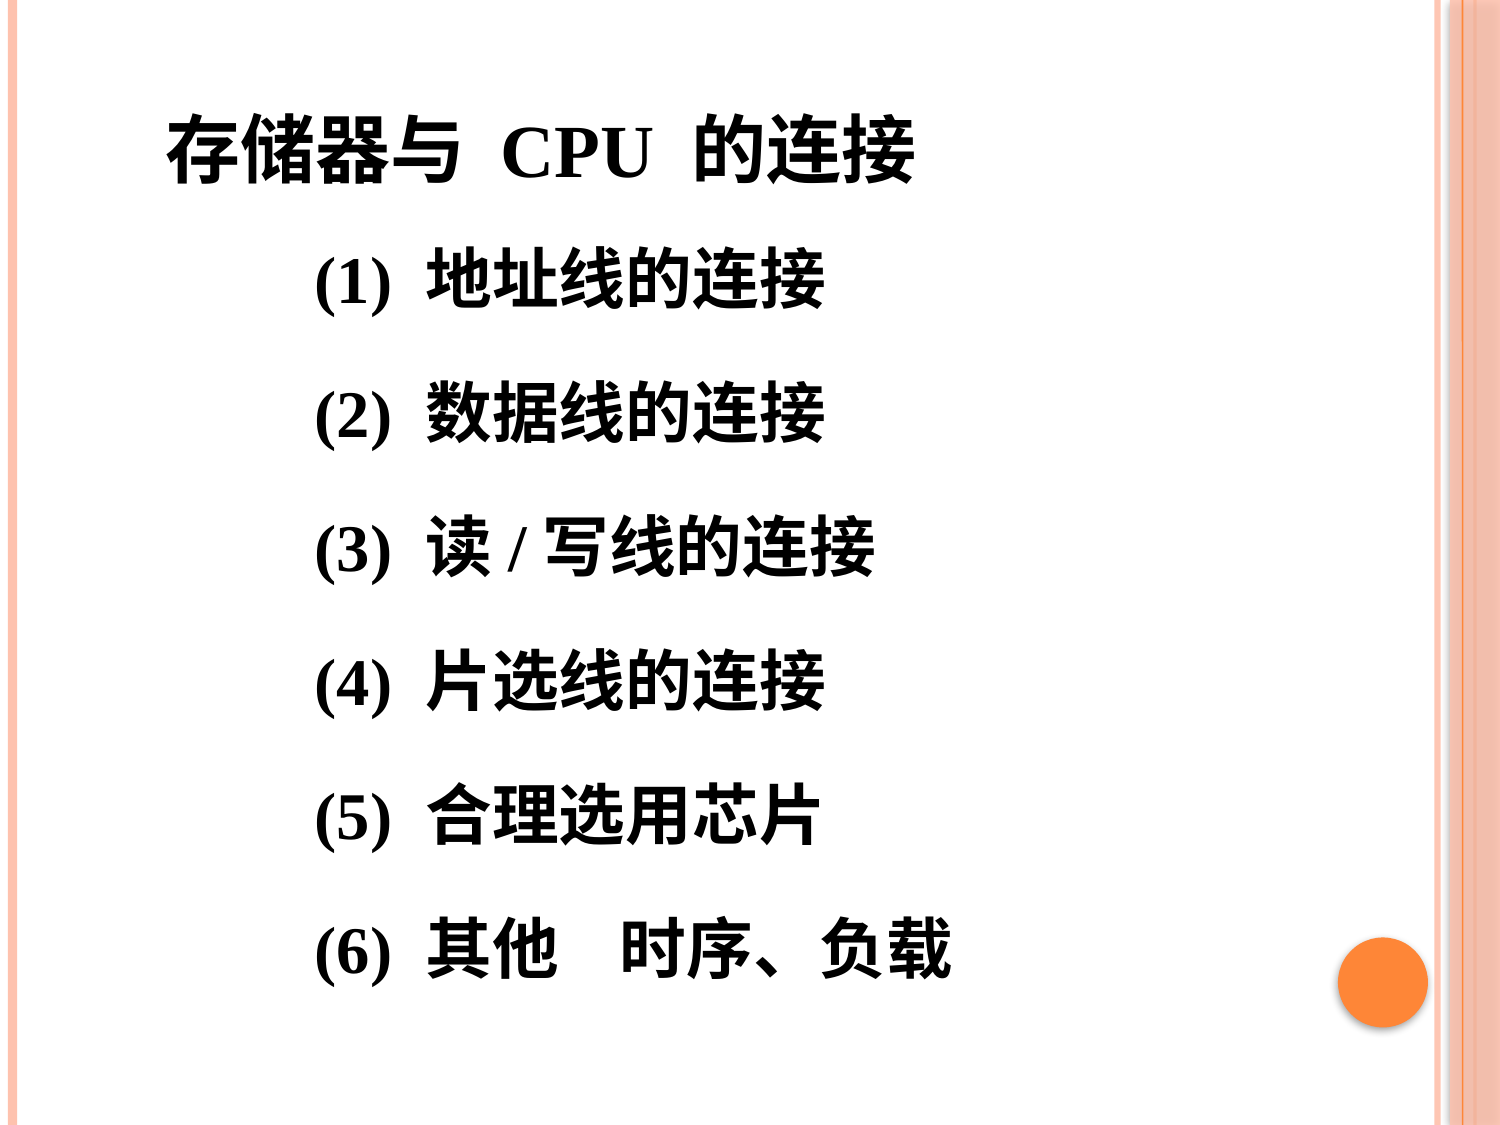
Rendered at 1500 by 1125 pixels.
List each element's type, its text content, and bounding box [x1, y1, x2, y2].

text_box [299, 229, 1263, 996]
text_box 存储器与 CPU 的连接 [100, 94, 947, 200]
